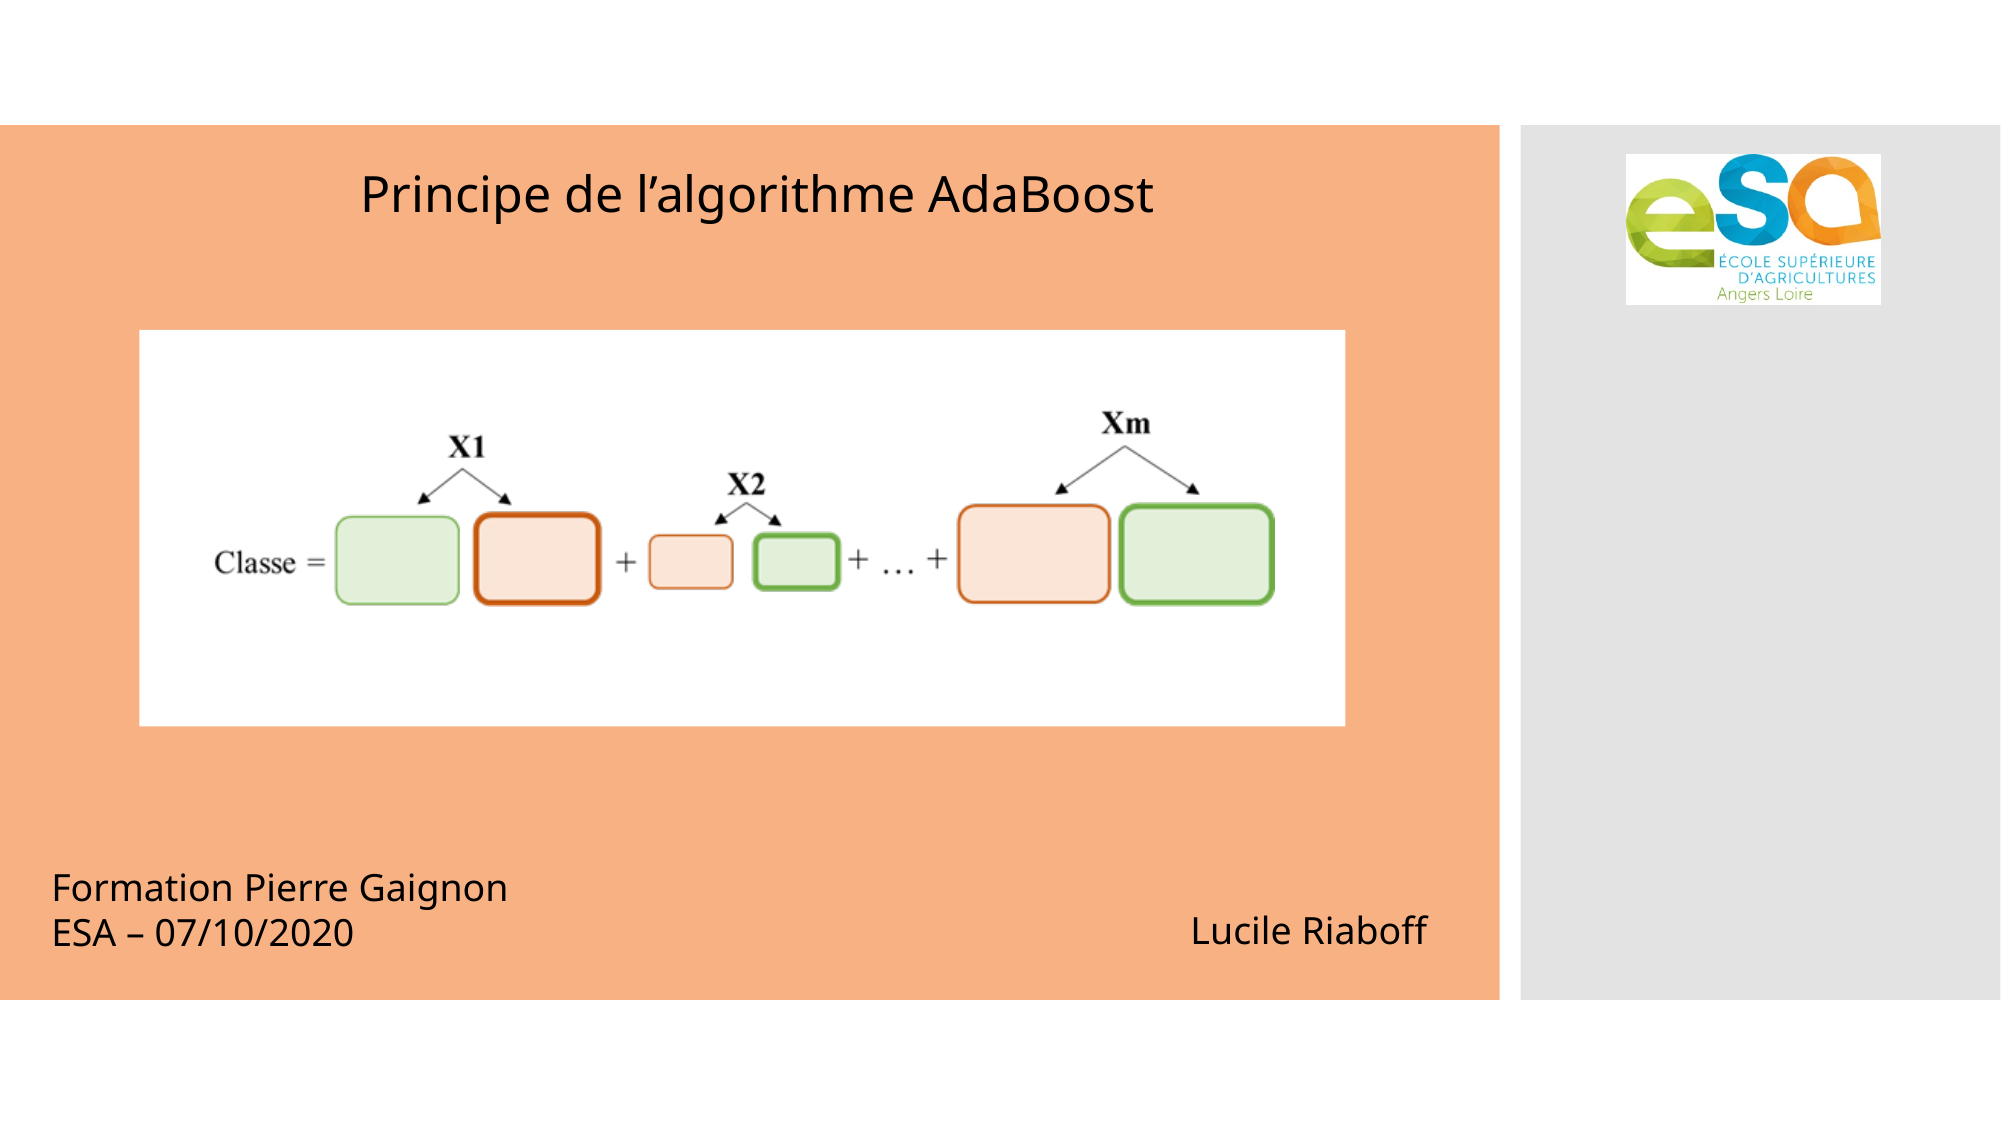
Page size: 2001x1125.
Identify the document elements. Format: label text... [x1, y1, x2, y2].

picture [1626, 154, 1881, 305]
text_box Lucile Riaboff [1175, 899, 1515, 960]
text_box [138, 329, 1346, 727]
text_box Principe de l’algorithme AdaBoost [0, 154, 1515, 230]
picture [194, 392, 1276, 607]
text_box Formation Pierre Gaignon ESA – 07/10/2020 [36, 857, 648, 962]
